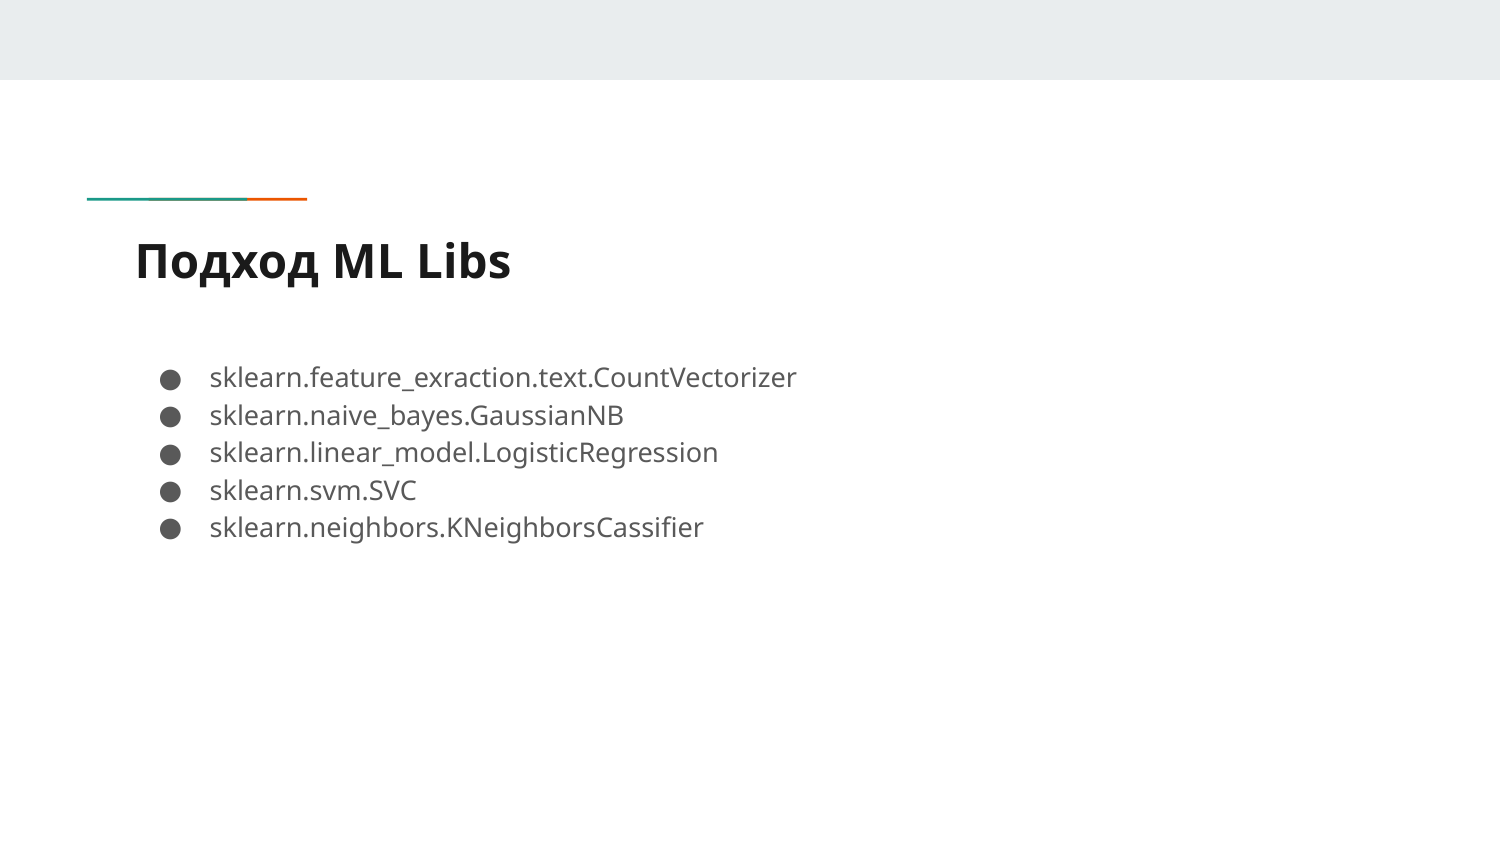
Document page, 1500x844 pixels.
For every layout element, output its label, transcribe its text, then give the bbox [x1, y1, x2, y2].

list sklearn.feature_exraction.text.CountVectorizer sklearn.naive_bayes.GaussianNB sklearn.linear_model.LogisticRegression sklearn.svm.SVC sklearn.neighbors.KNeighborsCassifier [119, 341, 1381, 712]
title Подход ML Libs [119, 216, 1381, 305]
